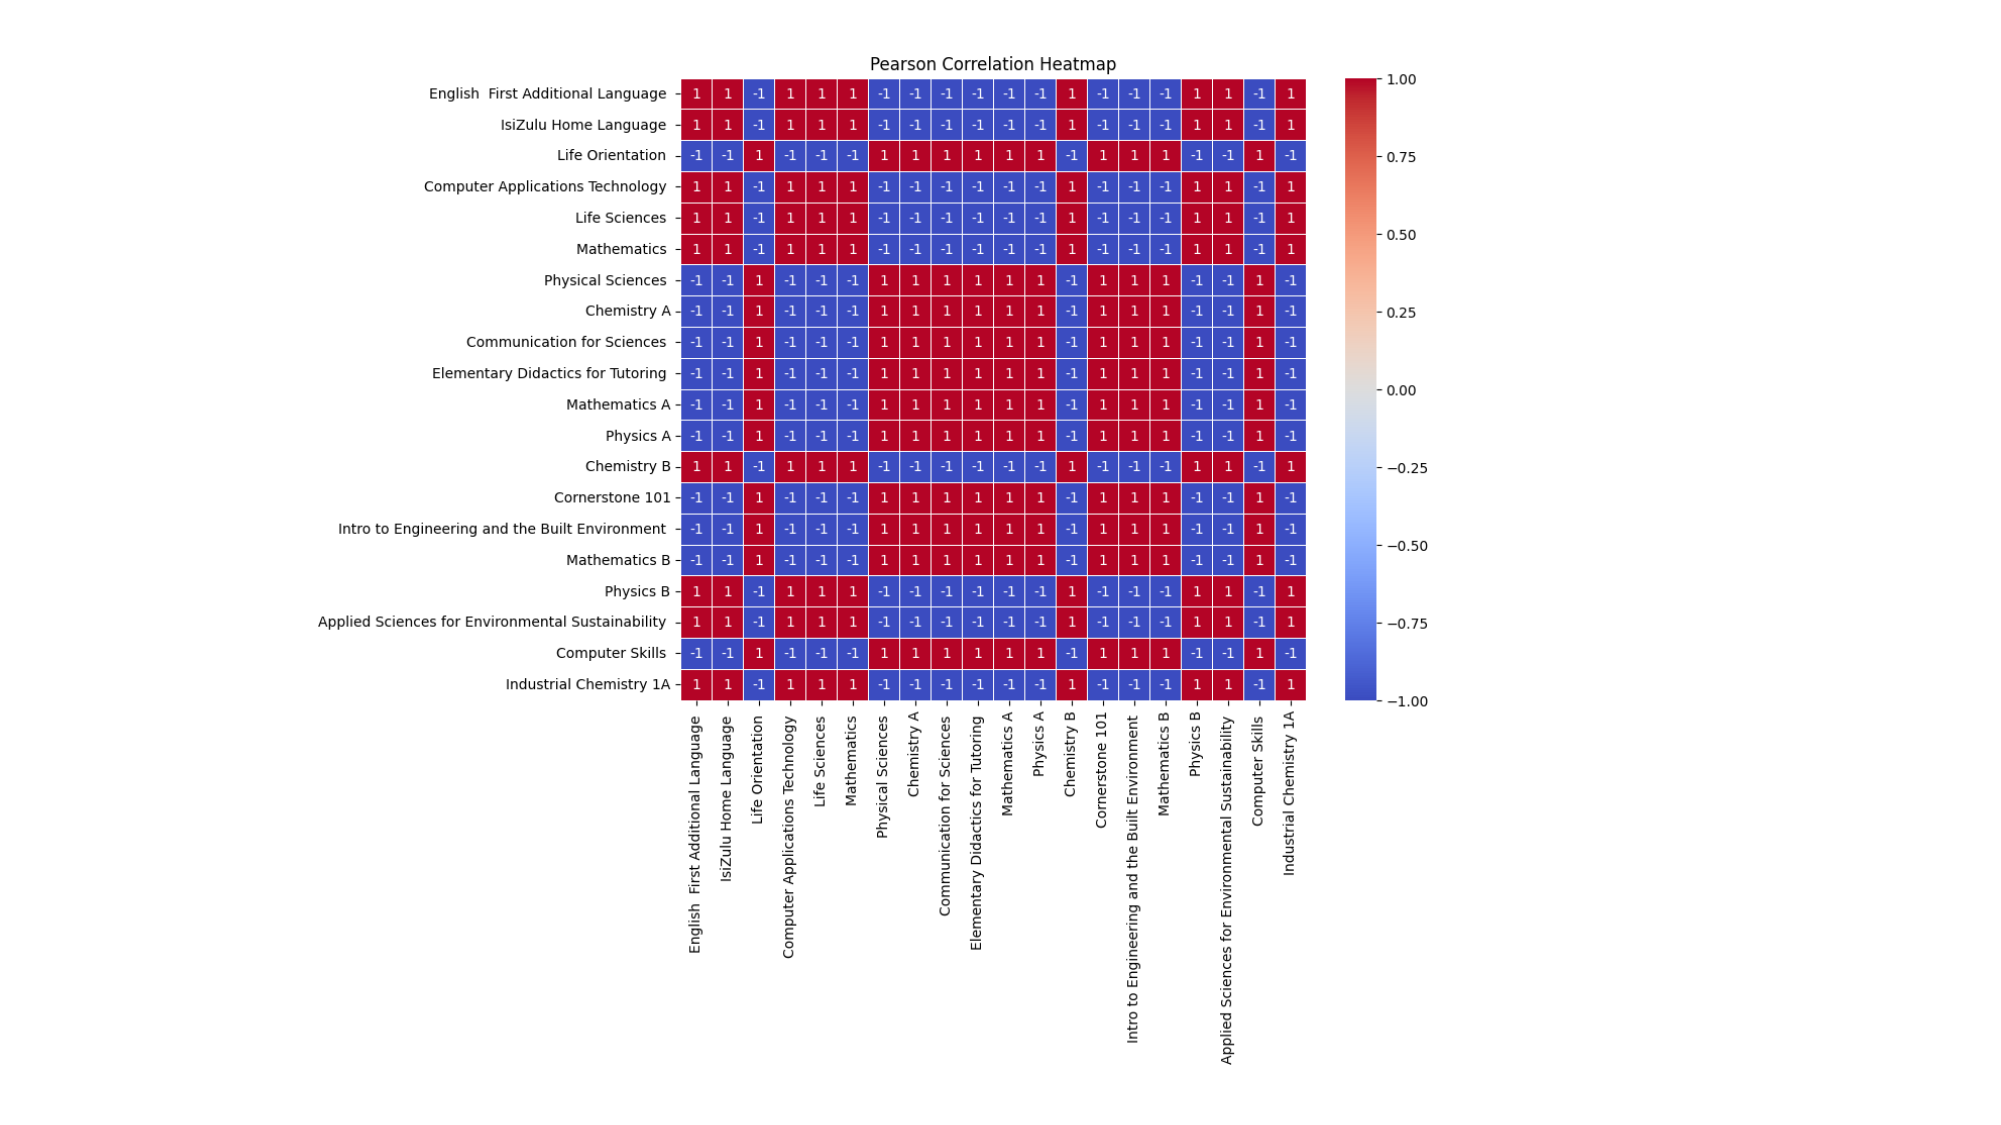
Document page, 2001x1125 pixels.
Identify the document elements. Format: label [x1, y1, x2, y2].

picture [307, 46, 1438, 1073]
